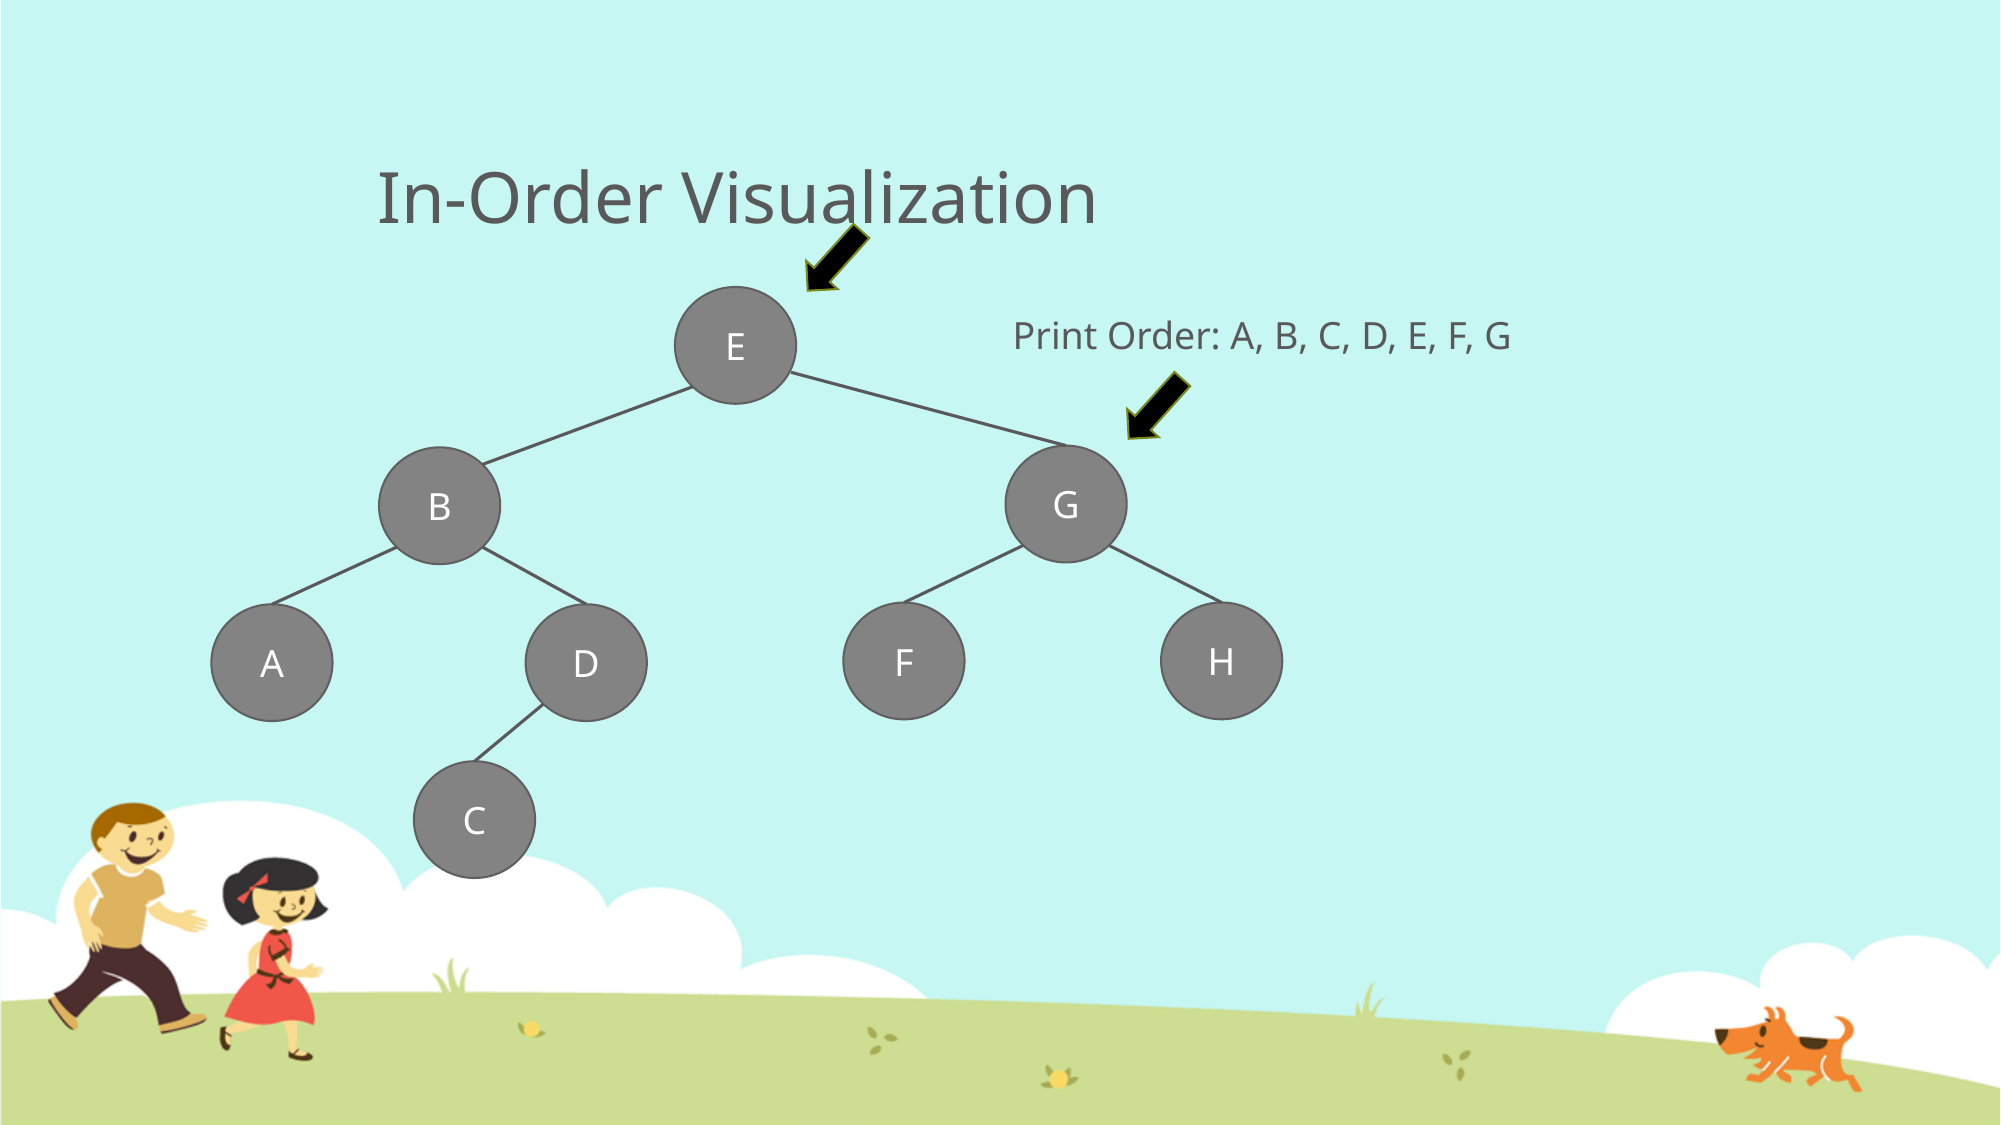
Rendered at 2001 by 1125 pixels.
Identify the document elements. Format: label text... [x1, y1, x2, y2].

text_box E [673, 285, 798, 405]
text_box [1125, 370, 1192, 440]
text_box [804, 222, 871, 292]
title In-Order Visualization [362, 50, 1900, 247]
text_box H [1160, 601, 1284, 721]
text_box A [210, 603, 334, 723]
text_box Print Order: A, B, C, D, E, F, G [997, 304, 1950, 365]
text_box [482, 386, 693, 465]
picture [0, 0, 2001, 1125]
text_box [903, 545, 1024, 603]
text_box C [412, 760, 537, 880]
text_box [1108, 545, 1222, 603]
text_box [791, 372, 1067, 446]
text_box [474, 704, 544, 762]
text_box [271, 547, 397, 605]
text_box D [524, 603, 648, 723]
text_box F [842, 601, 966, 721]
text_box B [377, 446, 502, 566]
text_box G [1004, 444, 1128, 564]
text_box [482, 547, 587, 605]
